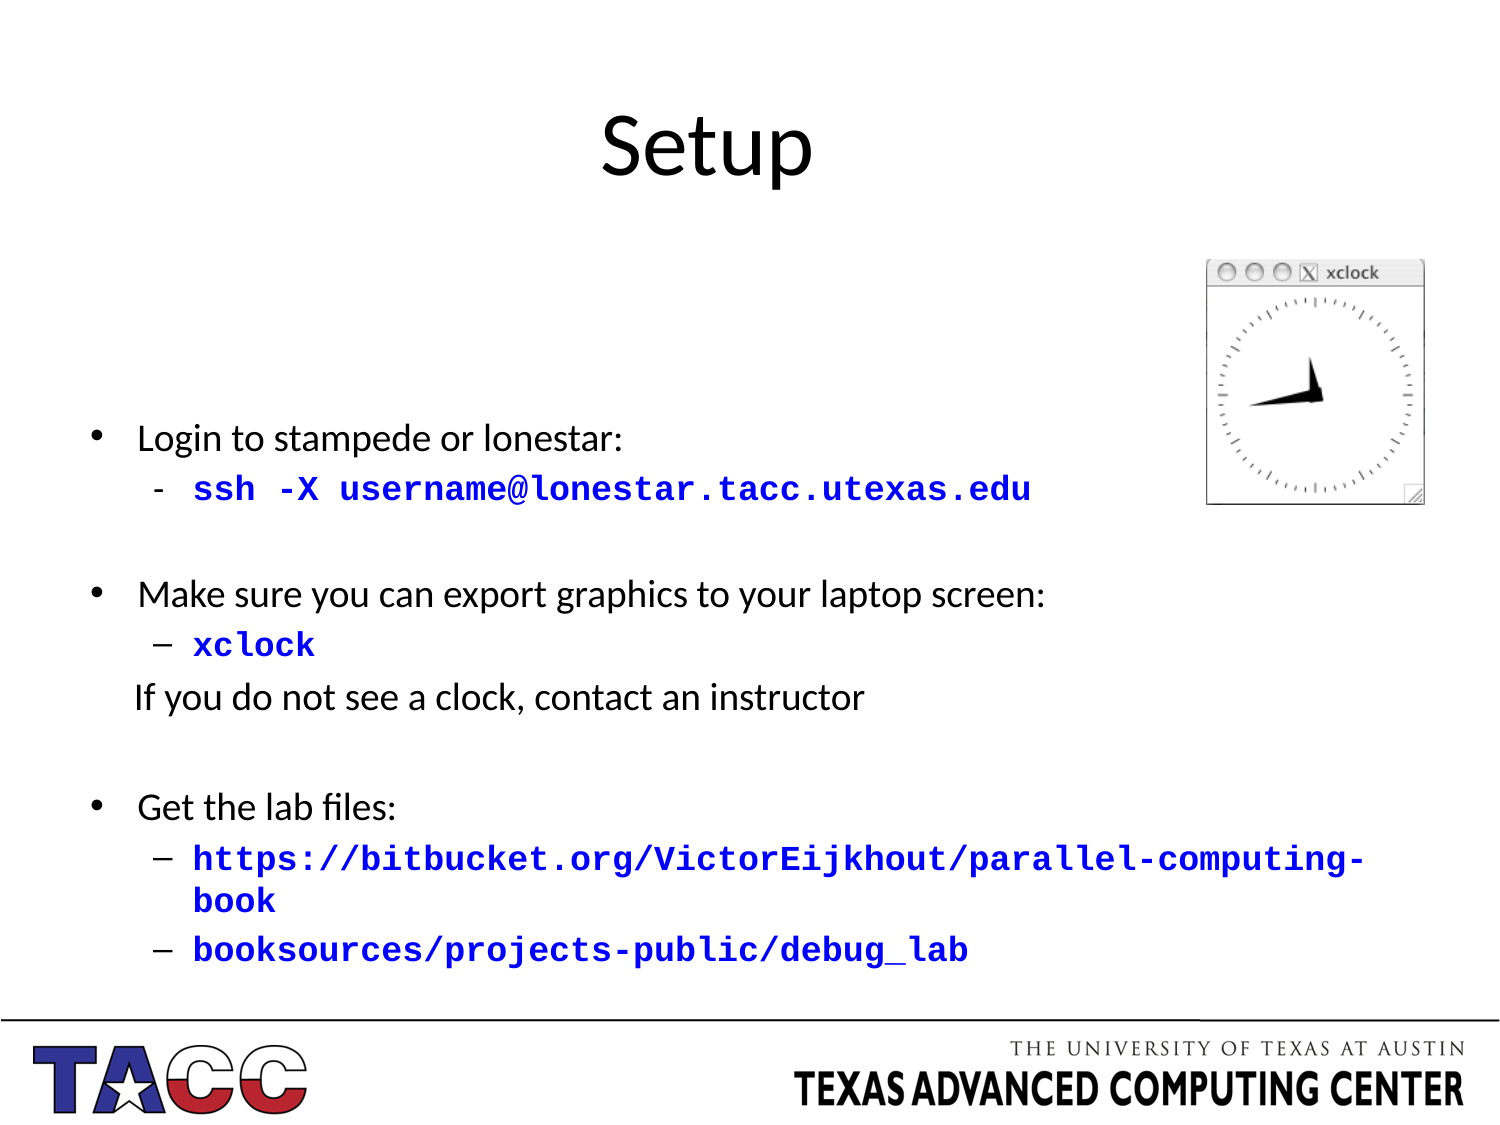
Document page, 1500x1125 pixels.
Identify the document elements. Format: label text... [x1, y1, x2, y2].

list Login to stampede or lonestar: ssh -X username@lonestar.tacc.utexas.edu Make sure you can export graphics to your laptop screen: xclock If you do not see a clock, contact an instructor Get the lab files: https://bitbucket.org/VictorEijkhout/parallel-computing-book booksources/projects-public/debug_lab [75, 404, 1425, 977]
title Setup [75, 45, 1425, 233]
picture [0, 1018, 1500, 1125]
picture [1206, 259, 1426, 505]
